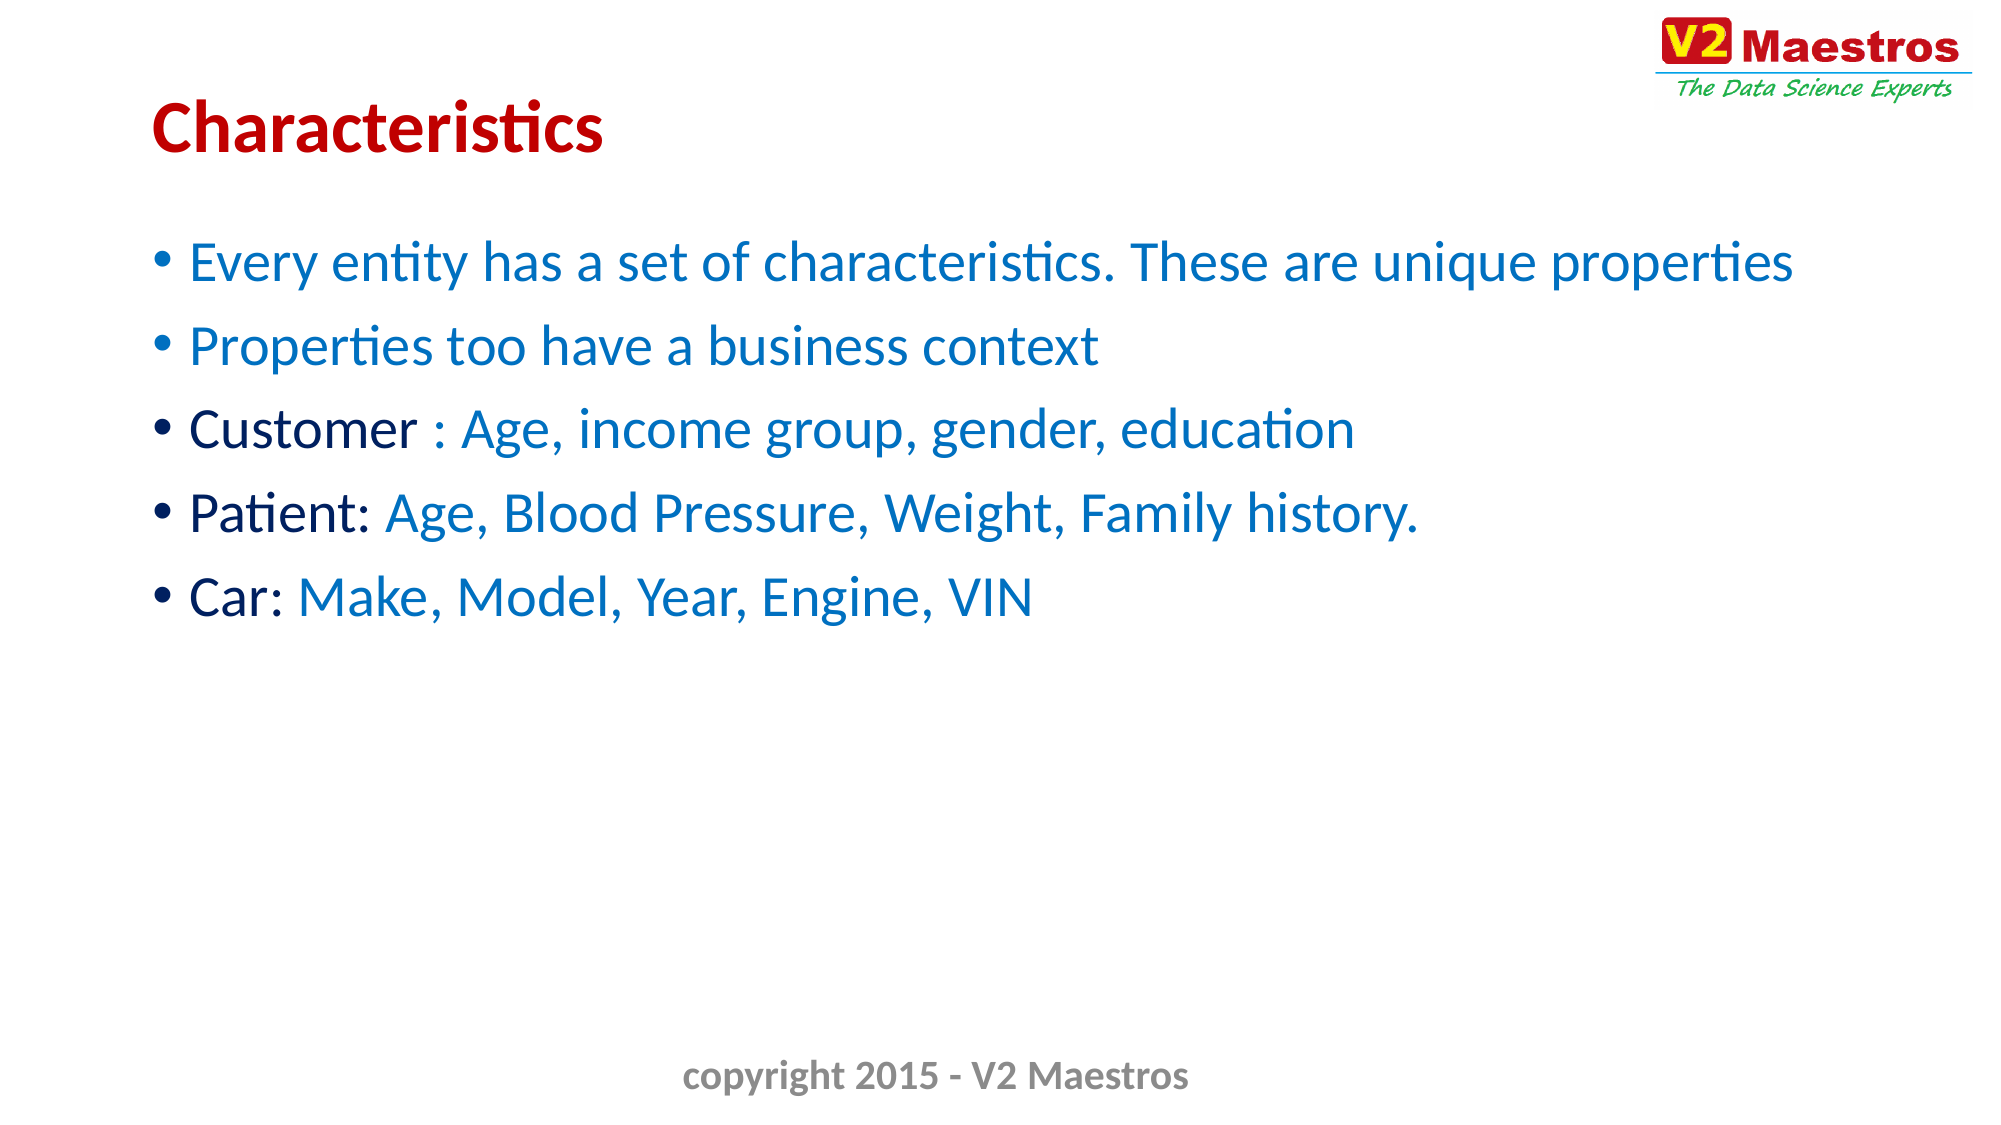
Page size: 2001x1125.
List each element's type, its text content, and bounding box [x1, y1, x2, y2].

title Characteristics [137, 59, 1863, 196]
picture [1654, 10, 1973, 71]
list Every entity has a set of characteristics. These are unique properties Properties too have a business context Customer : Age, income group, gender, education Patient: Age, Blood Pressure, Weight, Family history. Car: Make, Model, Year, Engine, VIN [137, 223, 1863, 1014]
picture [1863, 74, 1973, 110]
footer copyright 2015 - V2 Maestros [385, 1042, 1486, 1103]
